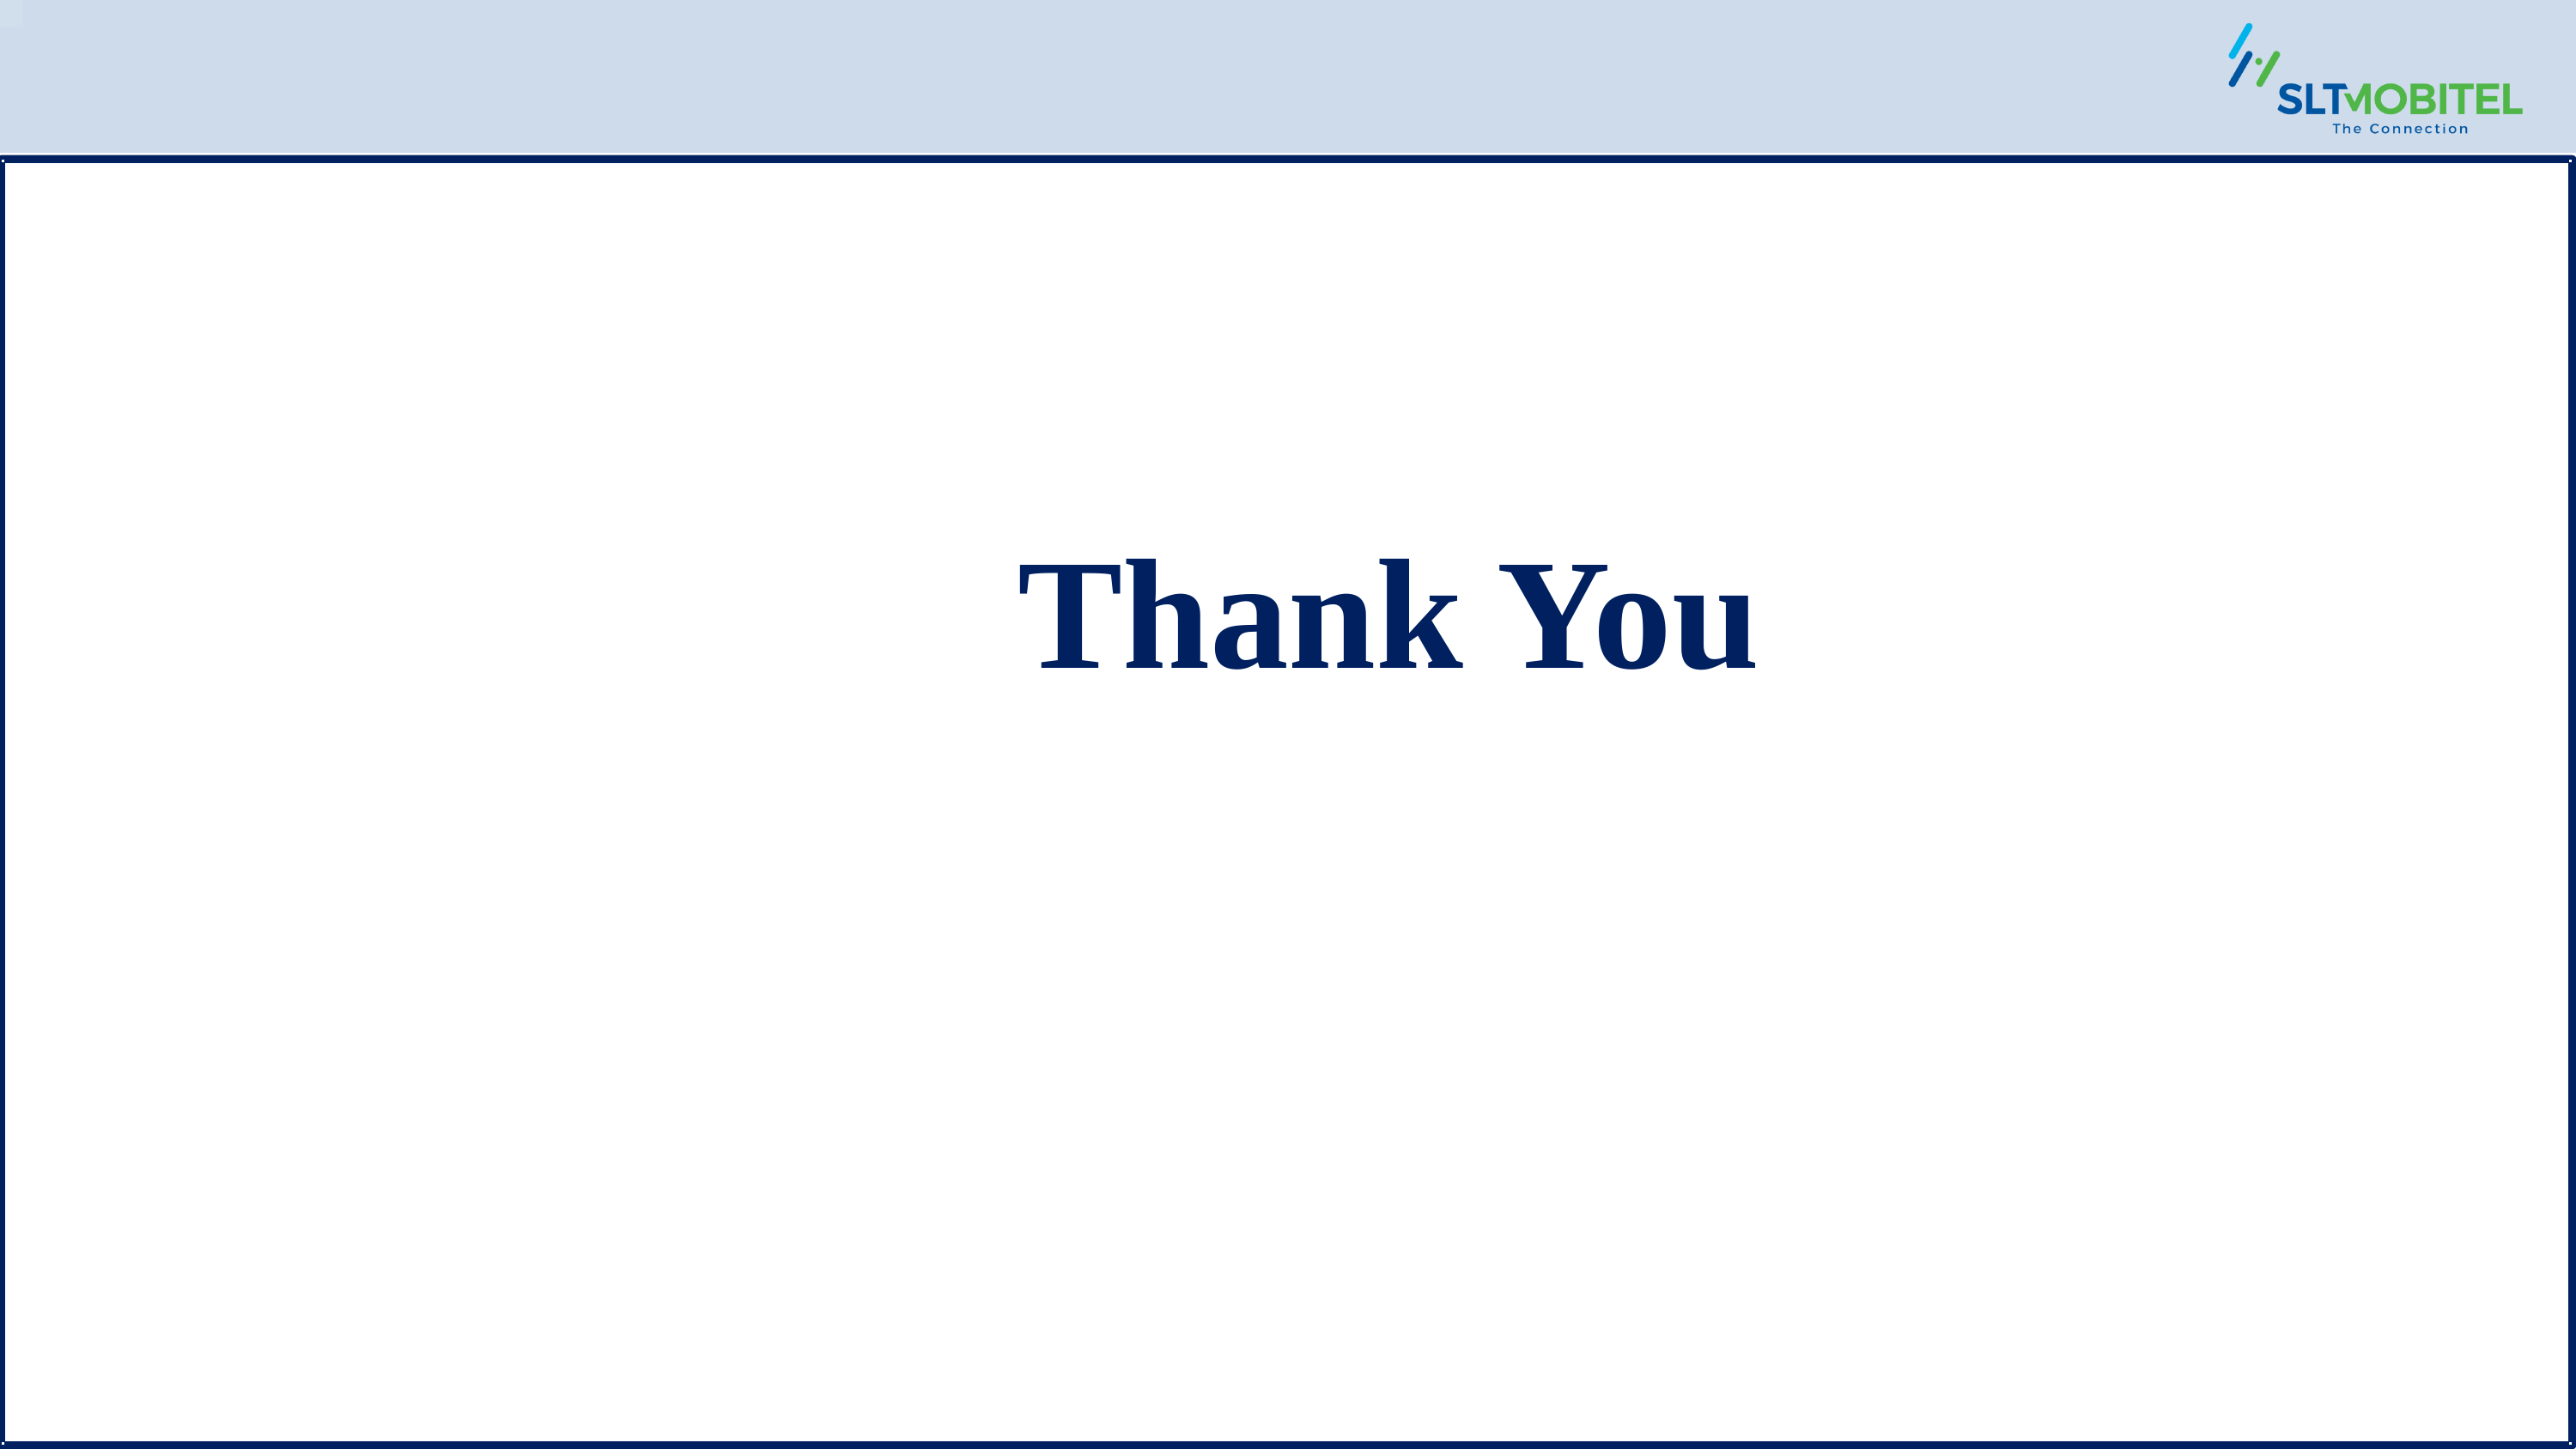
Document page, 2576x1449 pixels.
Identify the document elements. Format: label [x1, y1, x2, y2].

text_box [2221, 20, 2530, 136]
text_box [0, 155, 2576, 1449]
text_box [0, 0, 2576, 154]
